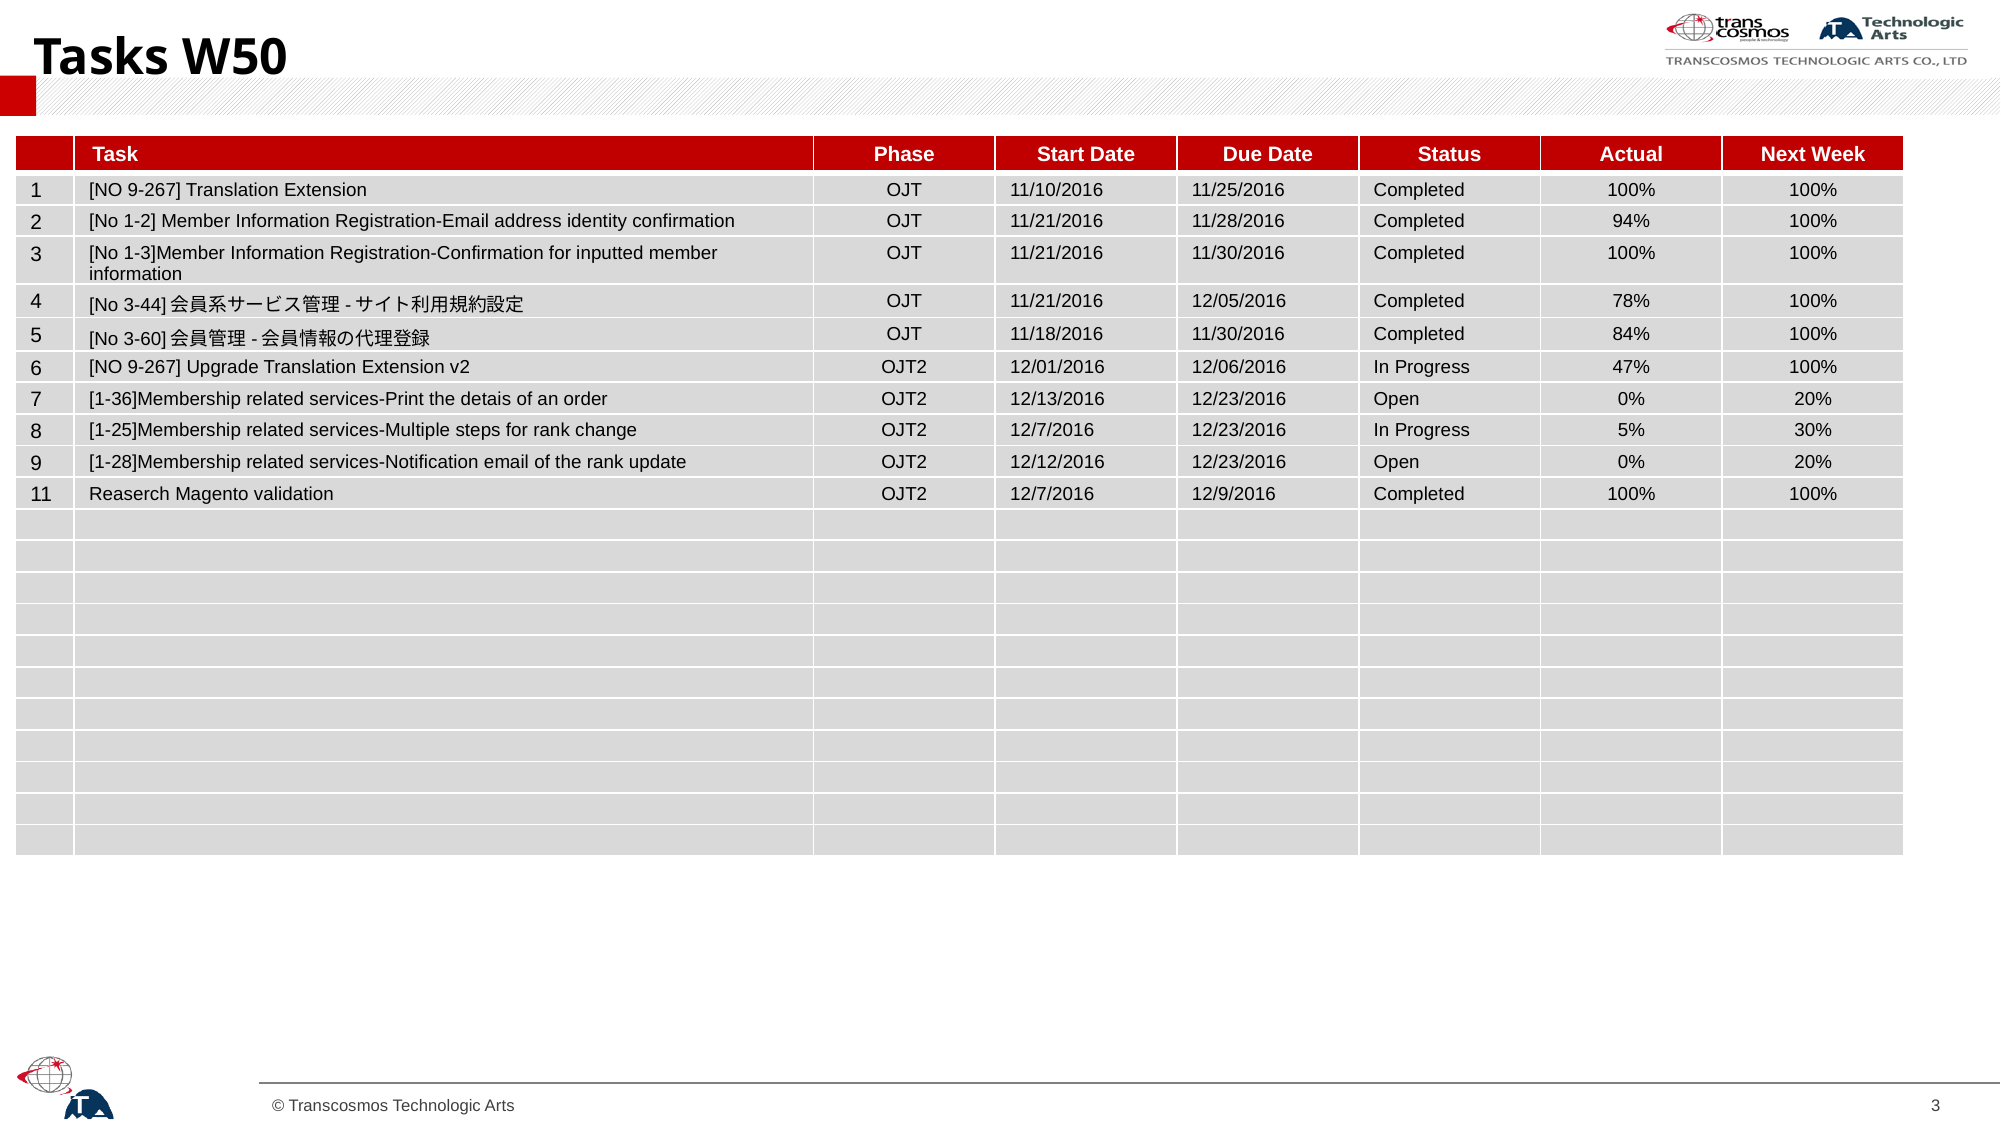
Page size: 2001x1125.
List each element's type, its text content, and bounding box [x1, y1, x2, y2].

table_cell 12/12/2016 [996, 446, 1176, 476]
table_cell [814, 573, 994, 603]
table_cell [1360, 794, 1540, 824]
table_header Due Date [1178, 136, 1358, 170]
table_cell 12/9/2016 [1178, 478, 1358, 508]
table_header Actual [1541, 136, 1721, 170]
picture [1663, 12, 1989, 79]
table_cell [1723, 794, 1903, 824]
table_header Next Week [1723, 136, 1903, 170]
table_cell [1723, 510, 1903, 539]
table_cell [996, 510, 1176, 539]
table_cell [1178, 573, 1358, 603]
table_cell [16, 731, 73, 761]
table_cell 11/21/2016 [996, 237, 1176, 283]
table_cell [16, 825, 73, 855]
table_cell [814, 731, 994, 761]
table_cell [996, 573, 1176, 603]
table_cell Completed [1360, 237, 1540, 283]
table_cell [1360, 762, 1540, 792]
table_cell [75, 825, 813, 855]
table_header Phase [814, 136, 994, 170]
table_cell [1723, 604, 1903, 634]
table_cell [814, 825, 994, 855]
table_cell 11/28/2016 [1178, 206, 1358, 235]
table_cell 100% [1723, 237, 1903, 283]
table_cell [1360, 510, 1540, 539]
table_cell [814, 636, 994, 666]
table_cell [1-25]Membership related services-Multiple steps for rank change [75, 415, 813, 445]
table_cell 12/23/2016 [1178, 383, 1358, 413]
table_cell [996, 731, 1176, 761]
table_cell OJT2 [814, 446, 994, 476]
table_cell [1178, 825, 1358, 855]
table_cell [814, 794, 994, 824]
table_cell 12/23/2016 [1178, 446, 1358, 476]
table_cell 12/06/2016 [1178, 352, 1358, 381]
table_cell 11/18/2016 [996, 318, 1176, 350]
table_cell [1178, 636, 1358, 666]
table_cell 11/30/2016 [1178, 237, 1358, 283]
table_cell [1723, 541, 1903, 571]
table_cell [814, 668, 994, 697]
table_cell [1360, 636, 1540, 666]
table_header Status [1360, 136, 1540, 170]
table_cell 100% [1723, 478, 1903, 508]
table_cell [1178, 762, 1358, 792]
table_cell [996, 699, 1176, 729]
table_cell [16, 604, 73, 634]
table_cell 1 [16, 176, 73, 204]
table_cell Open [1360, 446, 1540, 476]
table_cell OJT2 [814, 415, 994, 445]
table_cell [996, 794, 1176, 824]
table_cell [1723, 825, 1903, 855]
table_cell [1723, 636, 1903, 666]
table_cell 12/7/2016 [996, 478, 1176, 508]
table_cell 4 [16, 285, 73, 317]
table_cell [No 1-3]Member Information Registration-Confirmation for inputted member information [75, 237, 813, 283]
table_cell [75, 699, 813, 729]
table_cell Completed [1360, 206, 1540, 235]
table_cell [1178, 510, 1358, 539]
table_cell [1178, 731, 1358, 761]
table_cell In Progress [1360, 415, 1540, 445]
table_cell OJT2 [814, 478, 994, 508]
table_cell [No 3-44]会員系サービス管理-サイト利用規約設定 [75, 285, 813, 317]
table_cell [16, 668, 73, 697]
table_cell [1541, 604, 1721, 634]
table_cell 2 [16, 206, 73, 235]
table_cell 12/23/2016 [1178, 415, 1358, 445]
table_cell 100% [1723, 285, 1903, 317]
table_cell [1-36]Membership related services-Print the detais of an order [75, 383, 813, 413]
table_cell [1541, 731, 1721, 761]
table_cell [1360, 604, 1540, 634]
table_cell [1360, 731, 1540, 761]
table_cell [1541, 510, 1721, 539]
table_cell [1723, 668, 1903, 697]
table_cell [1723, 573, 1903, 603]
table_cell [1541, 762, 1721, 792]
table_cell 9 [16, 446, 73, 476]
table_cell OJT [814, 237, 994, 283]
table_cell [814, 541, 994, 571]
table_cell Reaserch Magento validation [75, 478, 813, 508]
table_cell 20% [1723, 383, 1903, 413]
table_cell [1178, 794, 1358, 824]
table_cell [996, 668, 1176, 697]
table_cell 47% [1541, 352, 1721, 381]
table_cell [1178, 541, 1358, 571]
table_cell [1178, 604, 1358, 634]
table_cell 100% [1723, 352, 1903, 381]
table_cell 7 [16, 383, 73, 413]
table_cell [814, 510, 994, 539]
table_cell [996, 604, 1176, 634]
table_cell OJT2 [814, 352, 994, 381]
table_cell [814, 762, 994, 792]
table_cell [1723, 699, 1903, 729]
table_cell OJT [814, 176, 994, 204]
table_header Task [75, 136, 813, 170]
table_cell 11/21/2016 [996, 285, 1176, 317]
table_cell [75, 668, 813, 697]
table_cell OJT [814, 206, 994, 235]
table_cell [75, 794, 813, 824]
table_cell [1178, 668, 1358, 697]
table_cell [75, 762, 813, 792]
table_cell [996, 636, 1176, 666]
table_cell [16, 762, 73, 792]
table_cell [1541, 794, 1721, 824]
table_cell In Progress [1360, 352, 1540, 381]
table_cell OJT [814, 318, 994, 350]
table_cell [1360, 825, 1540, 855]
table_cell 100% [1723, 318, 1903, 350]
table_cell 100% [1723, 176, 1903, 204]
table_cell [75, 636, 813, 666]
table_cell [16, 794, 73, 824]
table_cell [1178, 699, 1358, 729]
table_cell [1360, 573, 1540, 603]
table_cell 12/7/2016 [996, 415, 1176, 445]
table_cell [75, 541, 813, 571]
picture [17, 1055, 114, 1120]
table_cell [16, 541, 73, 571]
table_cell [996, 825, 1176, 855]
table_cell 30% [1723, 415, 1903, 445]
table_cell [1723, 731, 1903, 761]
table_cell 11 [16, 478, 73, 508]
table_cell [814, 604, 994, 634]
table_cell [75, 510, 813, 539]
table_cell [16, 573, 73, 603]
table_cell [No 1-2] Member Information Registration-Email address identity confirmation [75, 206, 813, 235]
table_cell 100% [1541, 478, 1721, 508]
table_cell 12/05/2016 [1178, 285, 1358, 317]
table_cell [1541, 825, 1721, 855]
table_cell [1360, 541, 1540, 571]
table_cell OJT [814, 285, 994, 317]
table_header [16, 136, 73, 170]
table_cell [75, 731, 813, 761]
table_cell [1541, 668, 1721, 697]
table_cell [No 3-60]会員管理-会員情報の代理登録 [75, 318, 813, 350]
table_cell [1723, 762, 1903, 792]
table_cell Completed [1360, 285, 1540, 317]
table_cell 12/01/2016 [996, 352, 1176, 381]
table_cell [1-28]Membership related services-Notification email of the rank update [75, 446, 813, 476]
table_cell 11/21/2016 [996, 206, 1176, 235]
table_cell 11/30/2016 [1178, 318, 1358, 350]
table_cell 12/13/2016 [996, 383, 1176, 413]
table_cell 94% [1541, 206, 1721, 235]
table_cell [16, 510, 73, 539]
table_cell Open [1360, 383, 1540, 413]
table_cell Completed [1360, 318, 1540, 350]
title Tasks W50 [23, 26, 306, 90]
table_cell 0% [1541, 383, 1721, 413]
table_cell [NO 9-267] Translation Extension [75, 176, 813, 204]
table_cell Completed [1360, 478, 1540, 508]
table_cell [996, 541, 1176, 571]
table_cell [1541, 636, 1721, 666]
table_cell Completed [1360, 176, 1540, 204]
table_cell [1360, 668, 1540, 697]
table_header Start Date [996, 136, 1176, 170]
table_cell 11/10/2016 [996, 176, 1176, 204]
table_cell [1541, 573, 1721, 603]
table_cell 0% [1541, 446, 1721, 476]
table_cell [NO 9-267] Upgrade Translation Extension v2 [75, 352, 813, 381]
table_cell [16, 636, 73, 666]
table_cell [814, 699, 994, 729]
table_cell 3 [16, 237, 73, 283]
table_cell 100% [1723, 206, 1903, 235]
table_cell 84% [1541, 318, 1721, 350]
table_cell [75, 573, 813, 603]
table_cell 6 [16, 352, 73, 381]
table_cell 78% [1541, 285, 1721, 317]
table_cell 100% [1541, 176, 1721, 204]
table_cell [1541, 699, 1721, 729]
table_cell 8 [16, 415, 73, 445]
table_cell OJT2 [814, 383, 994, 413]
table_cell [16, 699, 73, 729]
table_cell 11/25/2016 [1178, 176, 1358, 204]
table_cell 20% [1723, 446, 1903, 476]
table_cell 5 [16, 318, 73, 350]
table_cell [1541, 541, 1721, 571]
table_cell [75, 604, 813, 634]
table_cell 5% [1541, 415, 1721, 445]
table_cell [996, 762, 1176, 792]
table_cell [1360, 699, 1540, 729]
table_cell 100% [1541, 237, 1721, 283]
